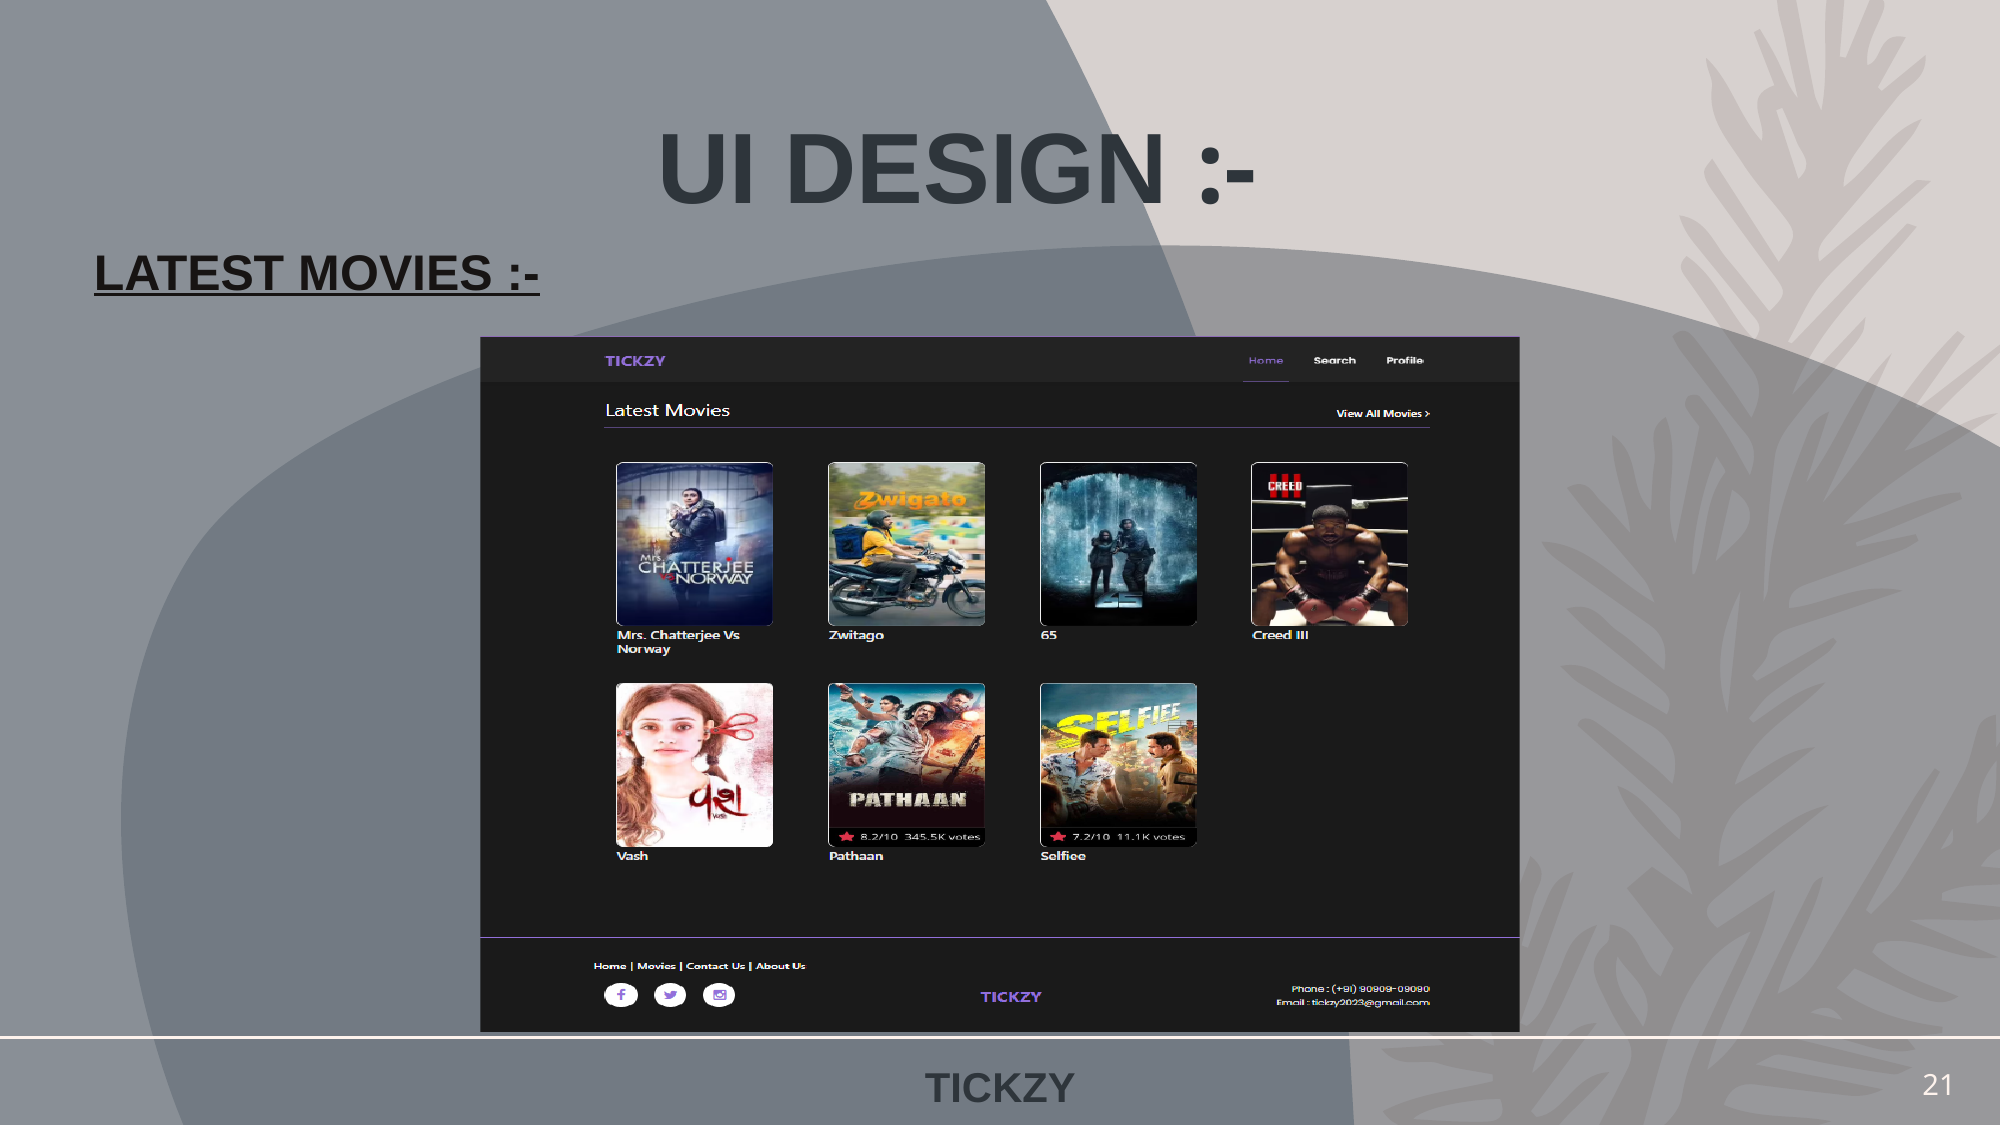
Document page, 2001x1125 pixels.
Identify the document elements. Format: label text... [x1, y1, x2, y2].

title UI DESIGN :- [94, 115, 1820, 226]
picture [480, 336, 1520, 1032]
footer TICKZY [718, 1060, 1283, 1112]
slide_number 21 [1808, 1060, 1971, 1112]
list Latest movies :- [79, 226, 1890, 309]
